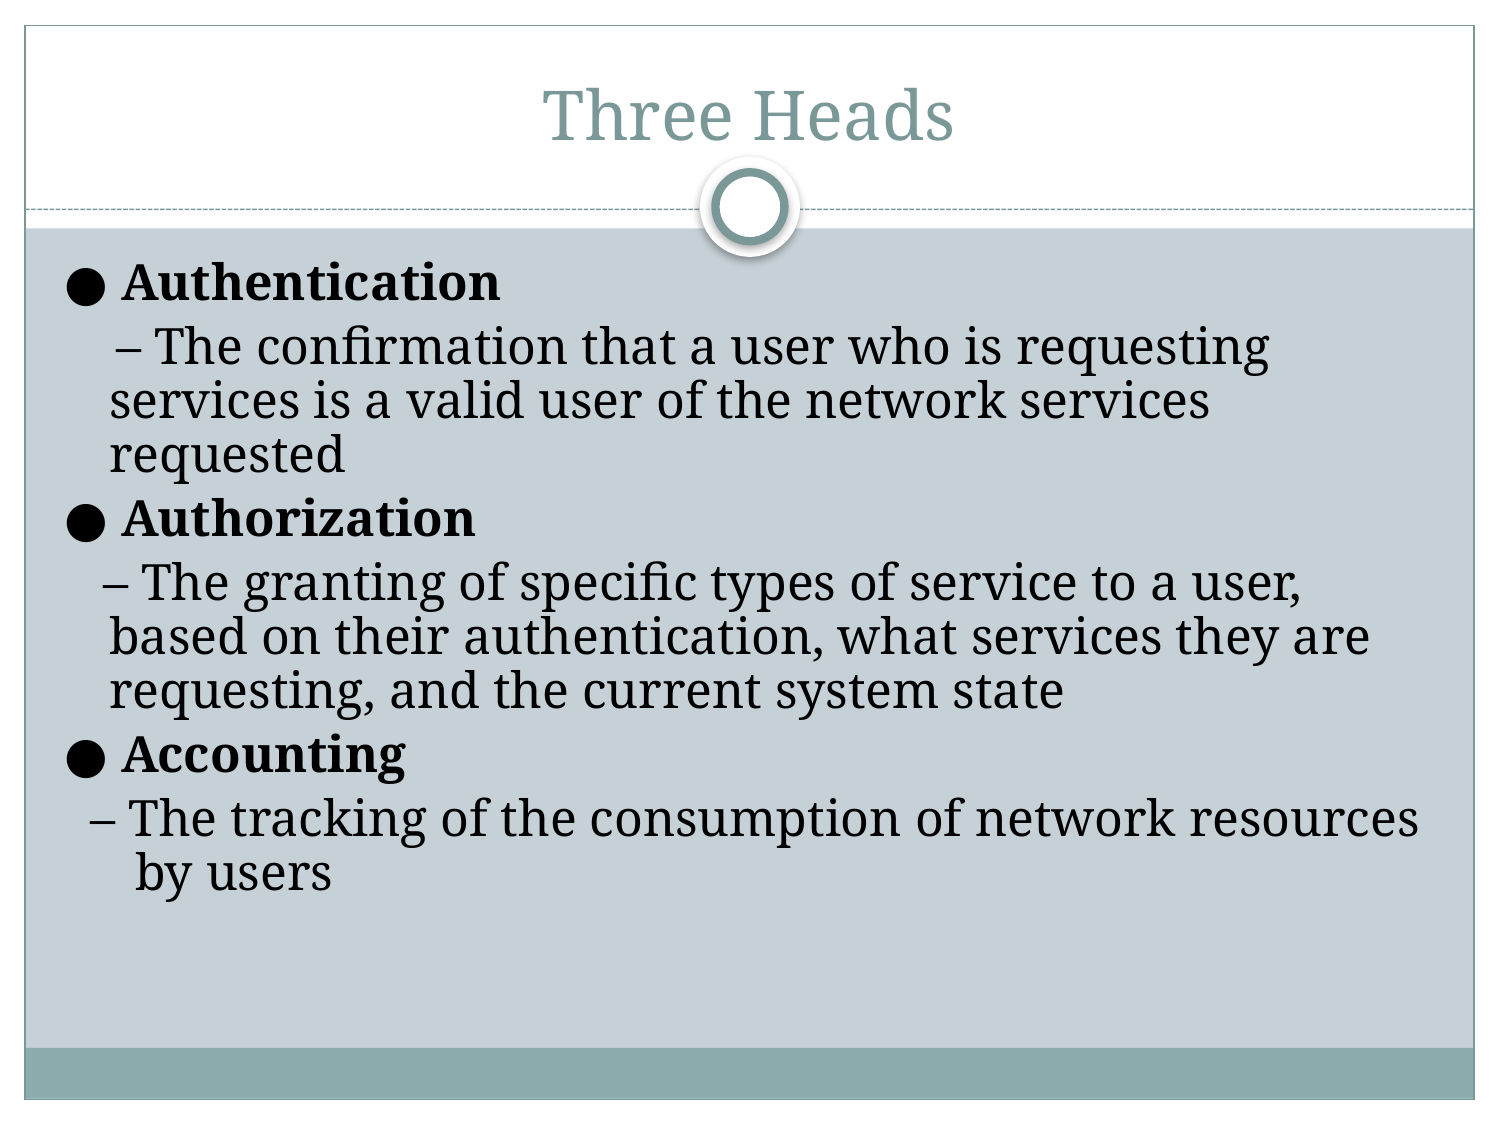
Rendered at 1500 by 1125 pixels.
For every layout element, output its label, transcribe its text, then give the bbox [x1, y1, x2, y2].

list ● Authentication – The confirmation that a user who is requesting services is a valid user of the network services requested ● Authorization – The granting of specific types of service to a user, based on their authentication, what services they are requesting, and the current system state ● Accounting – The tracking of the consumption of network resources by users [49, 249, 1450, 1005]
title Three Heads [49, 37, 1450, 162]
